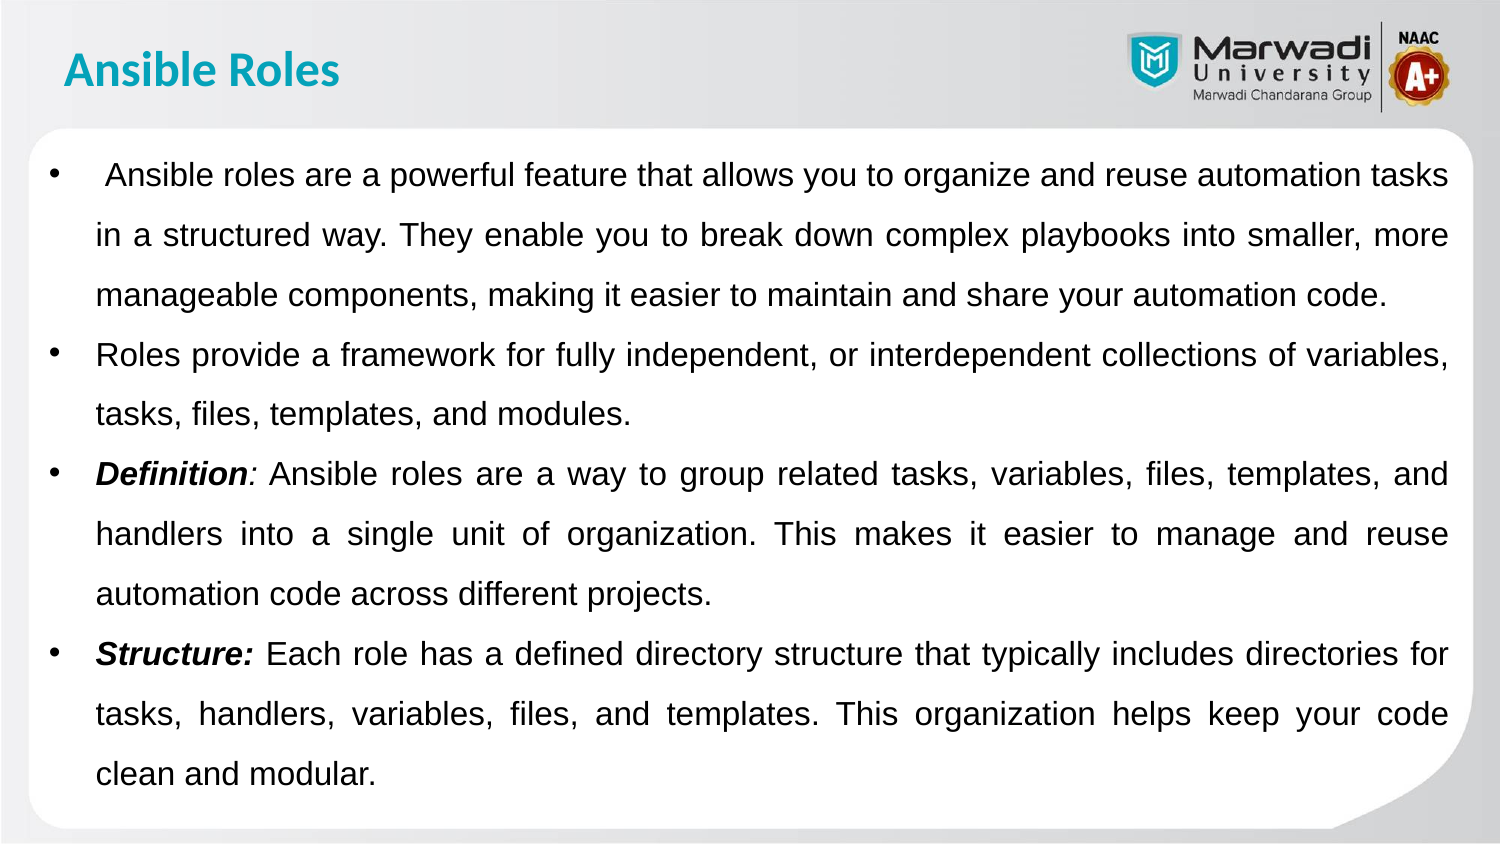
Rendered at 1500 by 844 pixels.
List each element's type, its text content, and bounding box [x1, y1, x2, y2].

title Ansible Roles [62, 0, 1125, 121]
picture [0, 0, 1500, 844]
text_box Ansible roles are a powerful feature that allows you to organize and reuse automation tasks in a structured way. They enable you to break down complex playbooks into smaller, more manageable components, making it easier to maintain and share your automation code. Roles provide a framework for fully independent, or interdependent collections of variables, tasks, files, templates, and modules. Definition: Ansible roles are a way to group related tasks, variables, files, templates, and handlers into a single unit of organization. This makes it easier to manage and reuse automation code across different projects. Structure: Each role has a defined directory structure that typically includes directories for tasks, handlers, variables, files, and templates. This organization helps keep your code clean and modular. [37, 121, 1463, 803]
